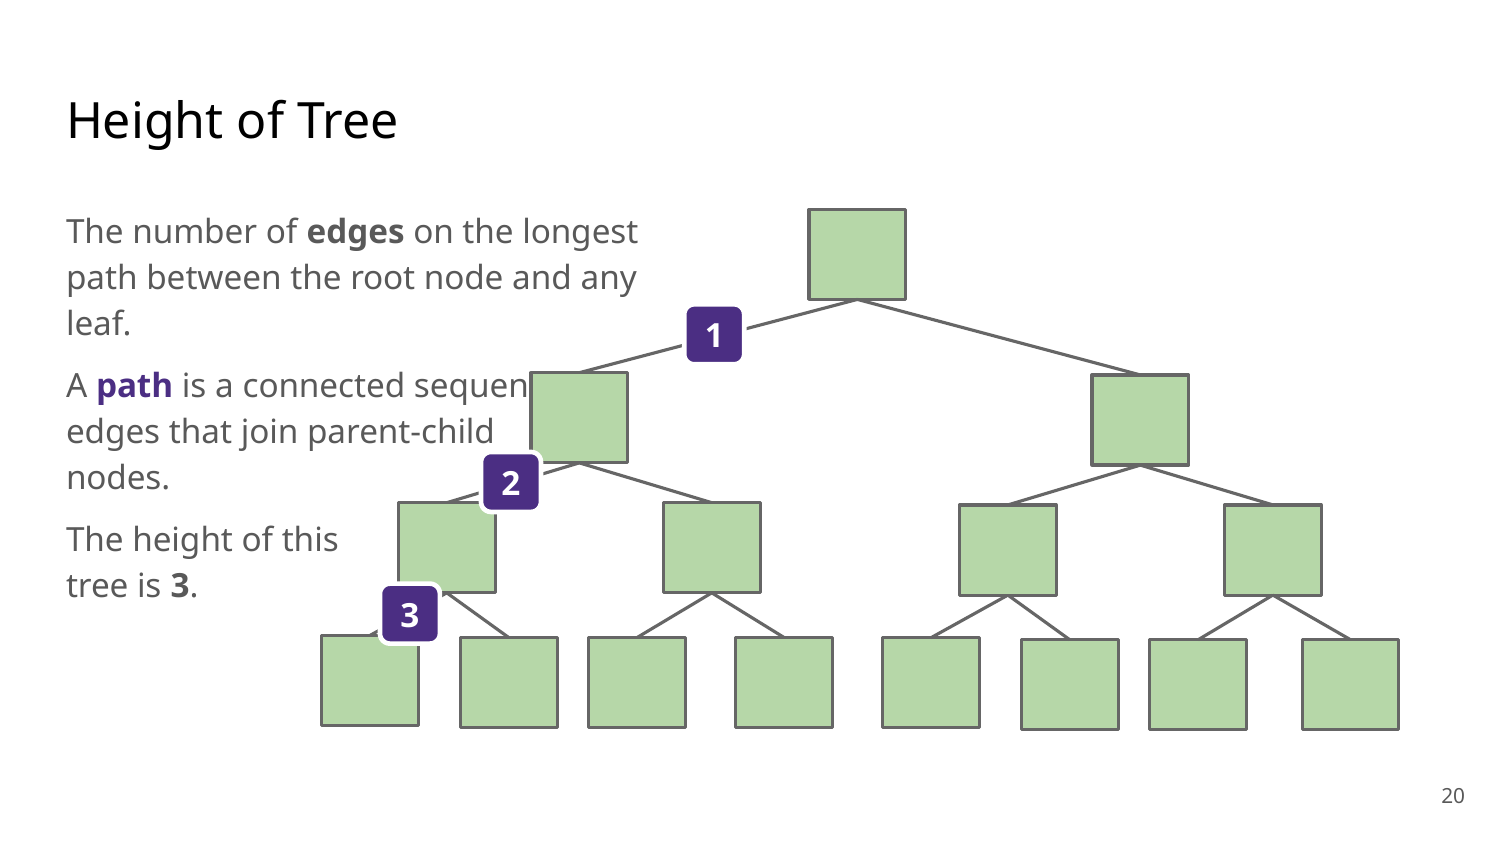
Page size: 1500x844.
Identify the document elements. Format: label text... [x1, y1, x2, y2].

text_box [321, 209, 1400, 731]
list The number of edges on the longest path between the root node and any leaf. A path is a connected sequence of edges that join parent-child nodes. The height of this tree is 3. [51, 188, 700, 750]
title Height of Tree [51, 73, 700, 168]
slide_number ‹#› [1389, 764, 1480, 830]
